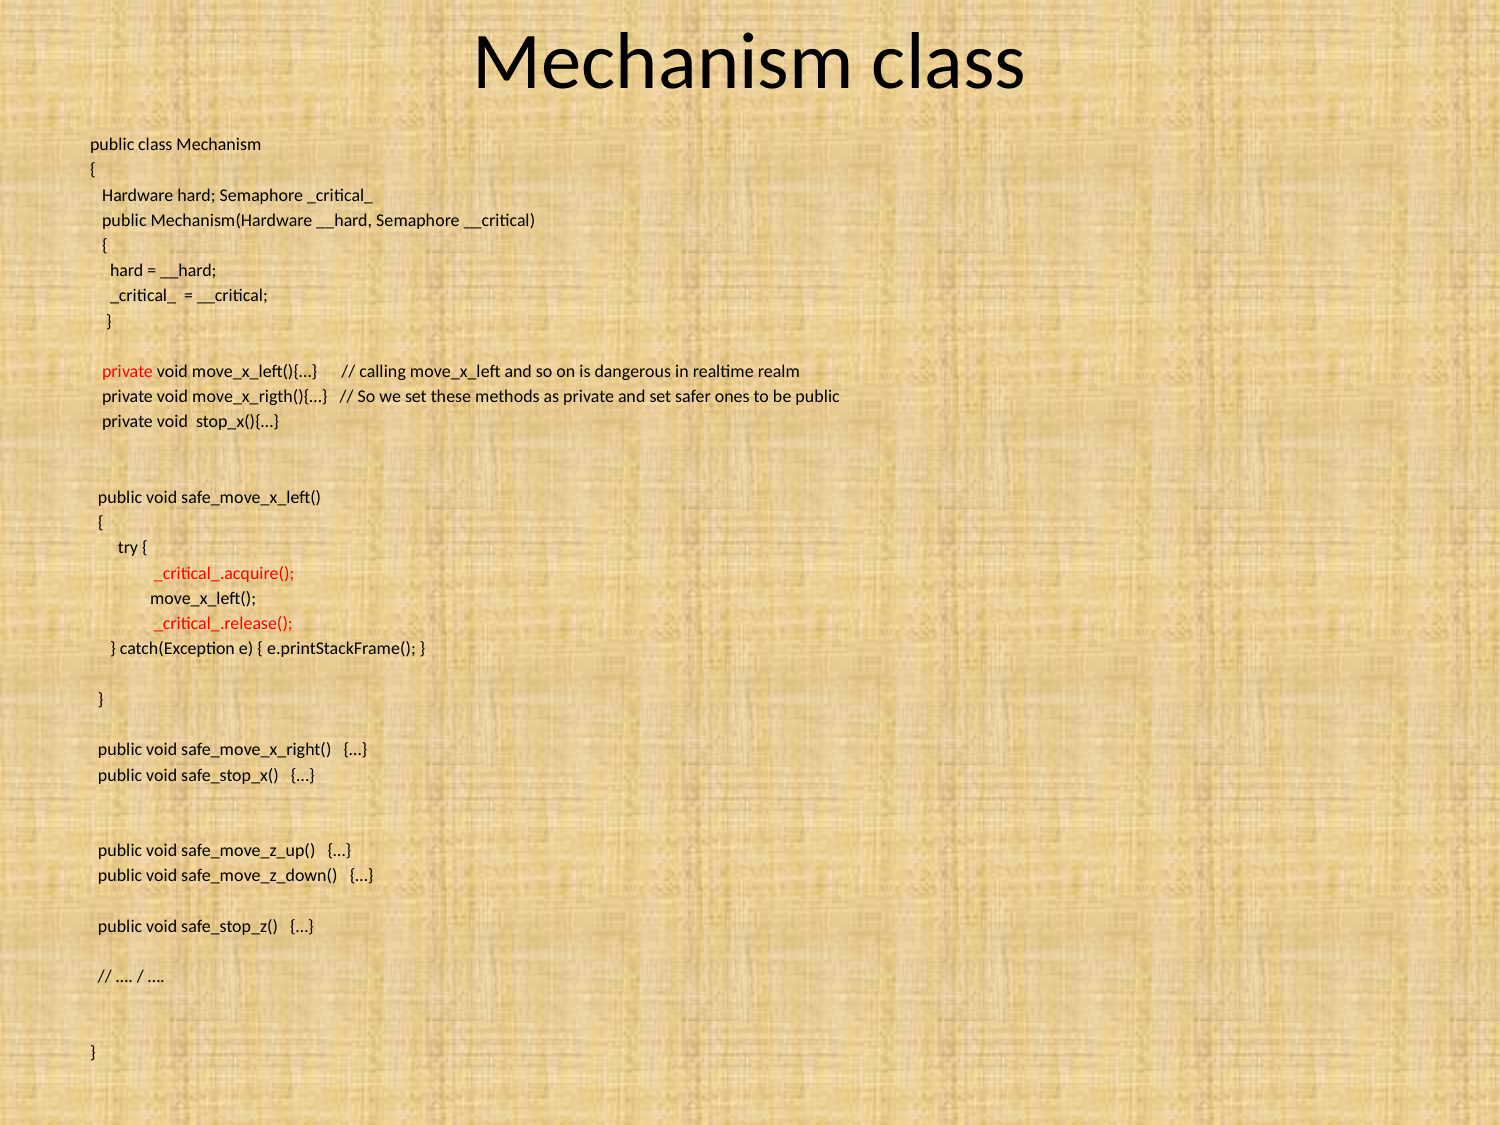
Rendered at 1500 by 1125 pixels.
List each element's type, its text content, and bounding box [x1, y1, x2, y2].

title Mechanism class [75, 0, 1425, 113]
picture [0, 0, 1500, 1125]
list public class Mechanism { Hardware hard; Semaphore _critical_ public Mechanism(Hardware __hard, Semaphore __critical) { hard = __hard; _critical_ = __critical; } private void move_x_left(){…} // calling move_x_left and so on is dangerous in realtime realm private void move_x_rigth(){…} // So we set these methods as private and set safer ones to be public private void stop_x(){…} public void safe_move_x_left() { try { _critical_.acquire(); move_x_left(); _critical_.release(); } catch(Exception e) { e.printStackFrame(); } } public void safe_move_x_right() {…} public void safe_stop_x() {…} public void safe_move_z_up() {…} public void safe_move_z_down() {…} public void safe_stop_z() {…} // …. / …. } [75, 125, 1425, 1088]
